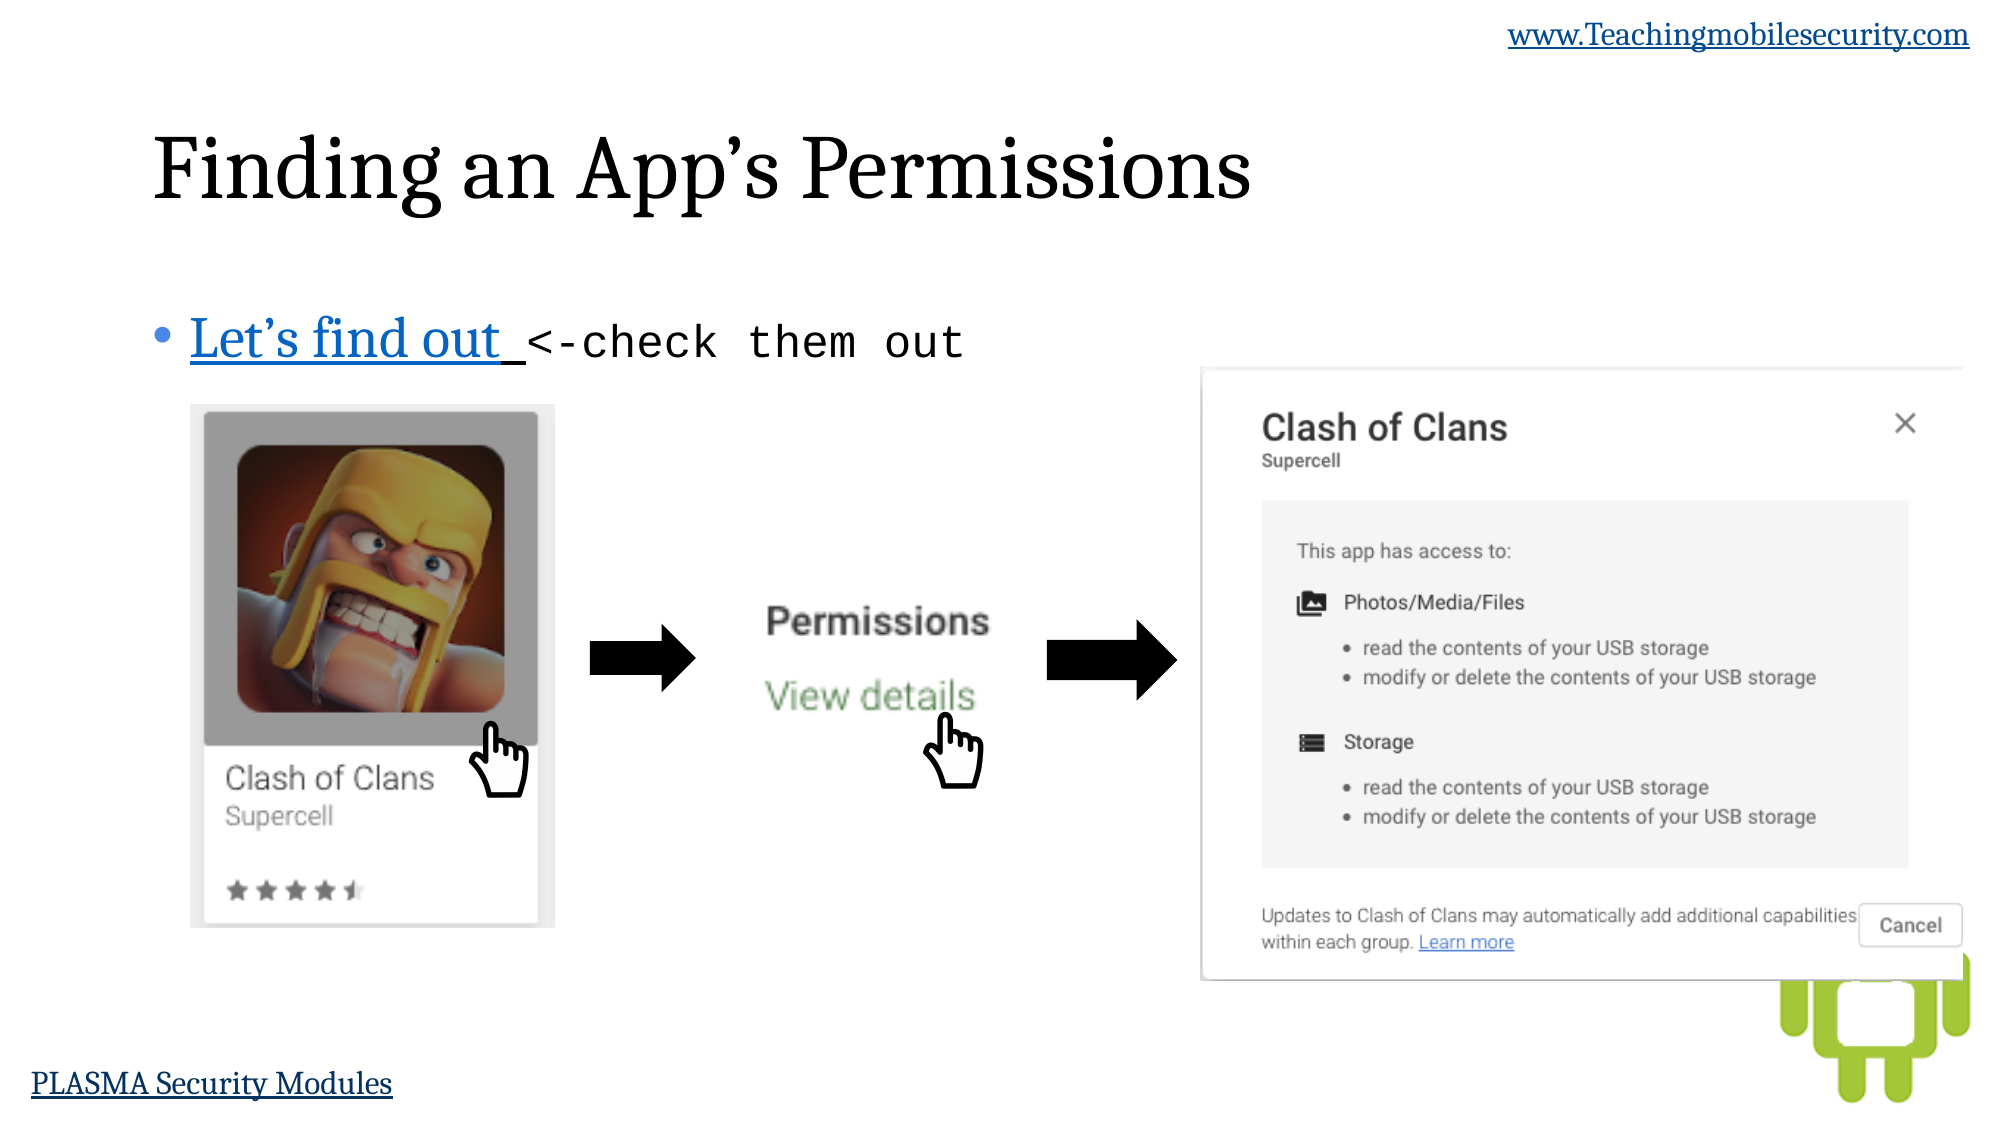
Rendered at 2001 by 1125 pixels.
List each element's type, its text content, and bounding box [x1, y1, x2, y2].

text_box [589, 623, 696, 693]
picture [746, 584, 1022, 798]
title Finding an App’s Permissions [137, 59, 1863, 278]
list Let’s find out <-check them out [137, 299, 1863, 1097]
text_box [1046, 619, 1178, 701]
picture [190, 404, 567, 928]
picture [1200, 366, 1974, 1109]
